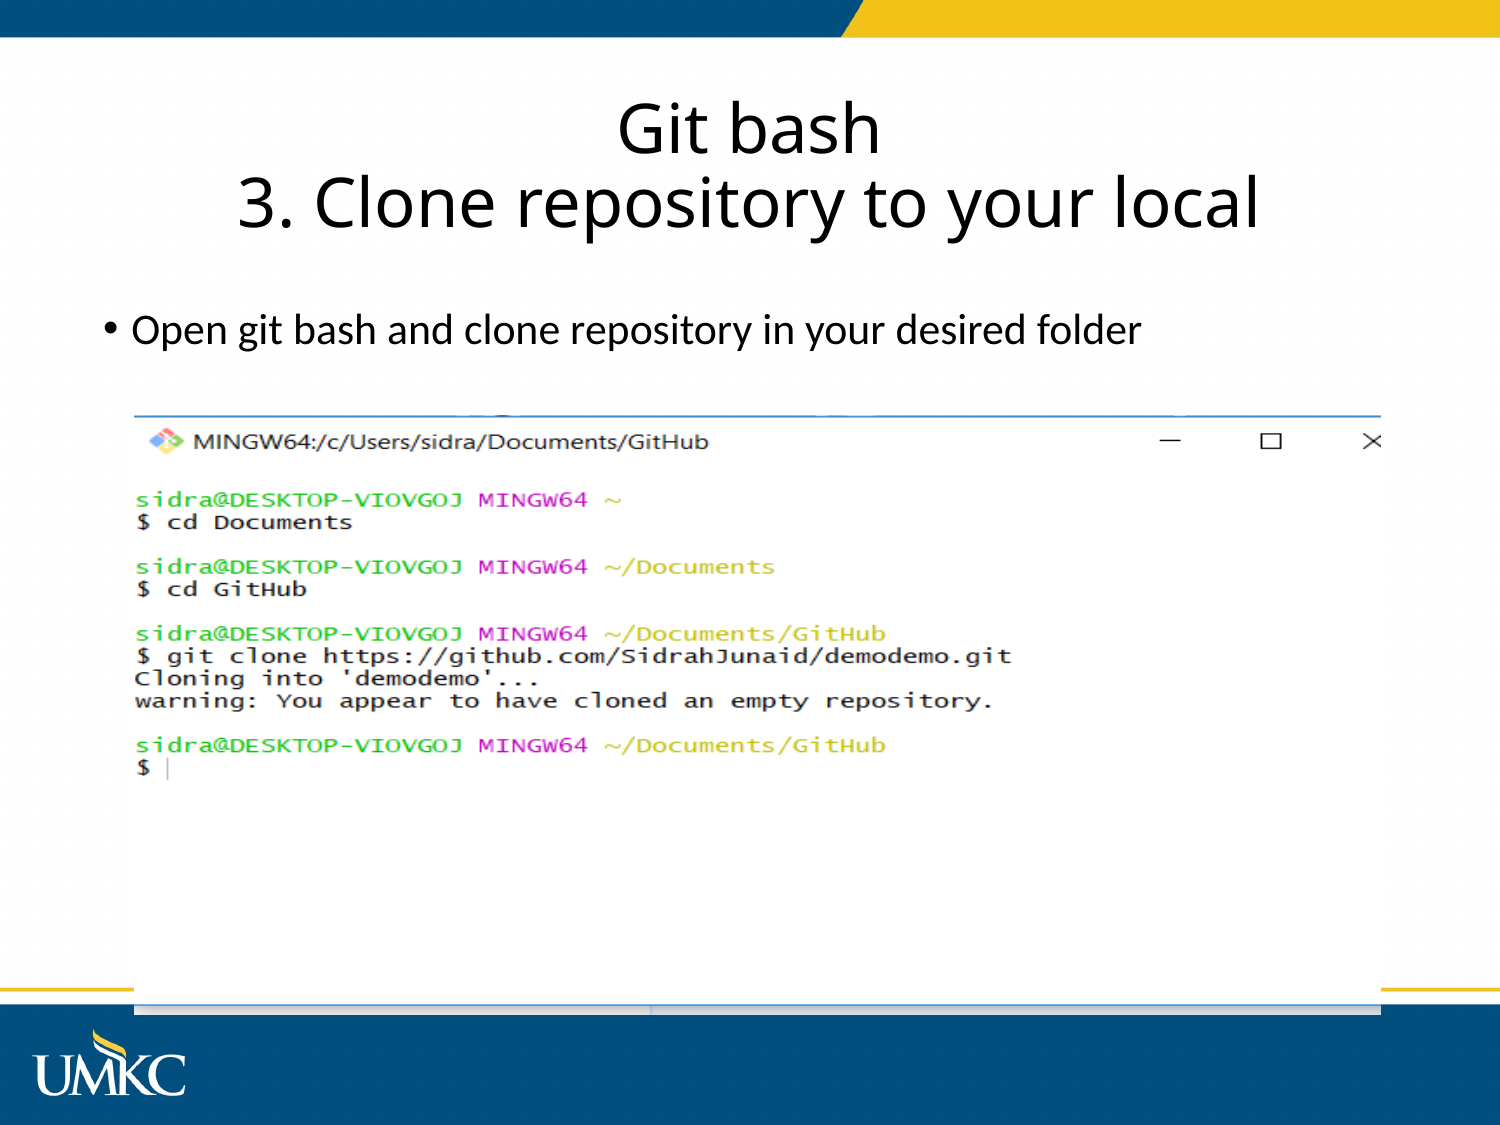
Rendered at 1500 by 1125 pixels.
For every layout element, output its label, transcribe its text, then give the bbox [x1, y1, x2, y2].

picture [0, 0, 1500, 1125]
title Git bash 3. Clone repository to your local [103, 59, 1397, 278]
list Open git bash and clone repository in your desired folder [103, 299, 1397, 1014]
